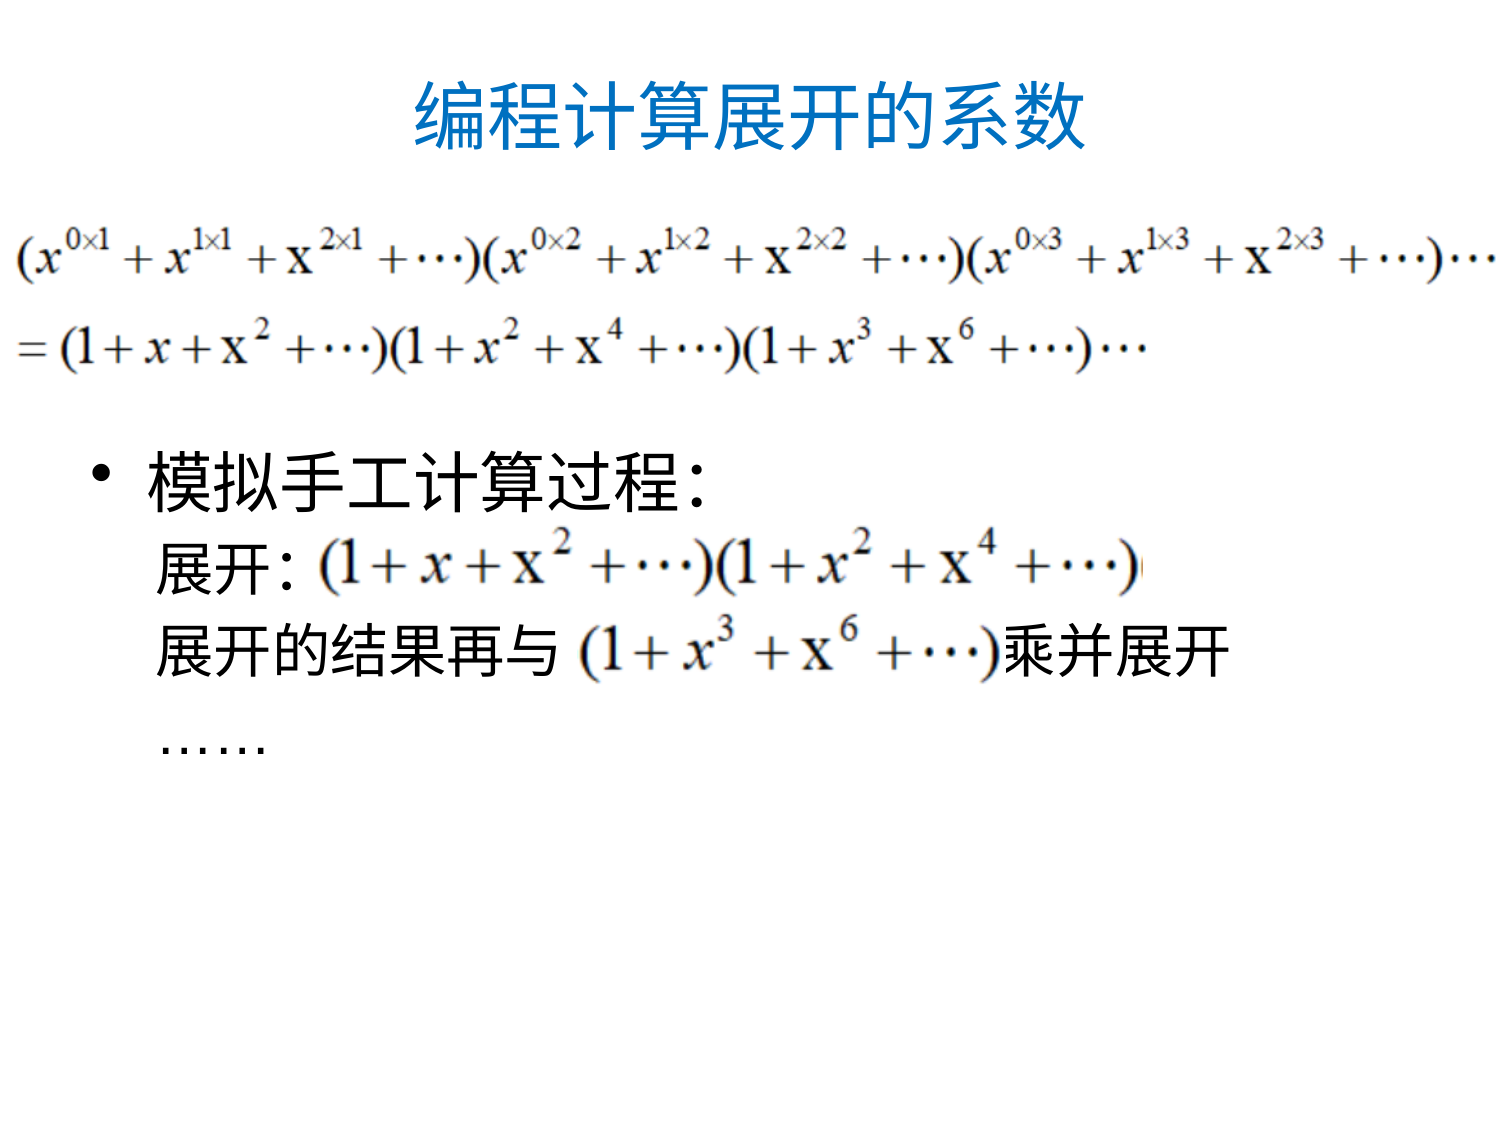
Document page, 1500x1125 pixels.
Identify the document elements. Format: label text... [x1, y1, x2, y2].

picture [5, 219, 1500, 379]
list 模拟手工计算过程： 展开： 展开的结果再与 相乘并展开 …… [75, 433, 1425, 1060]
title 编程计算展开的系数 [75, 45, 1425, 185]
picture [576, 610, 1006, 692]
picture [312, 518, 1143, 607]
